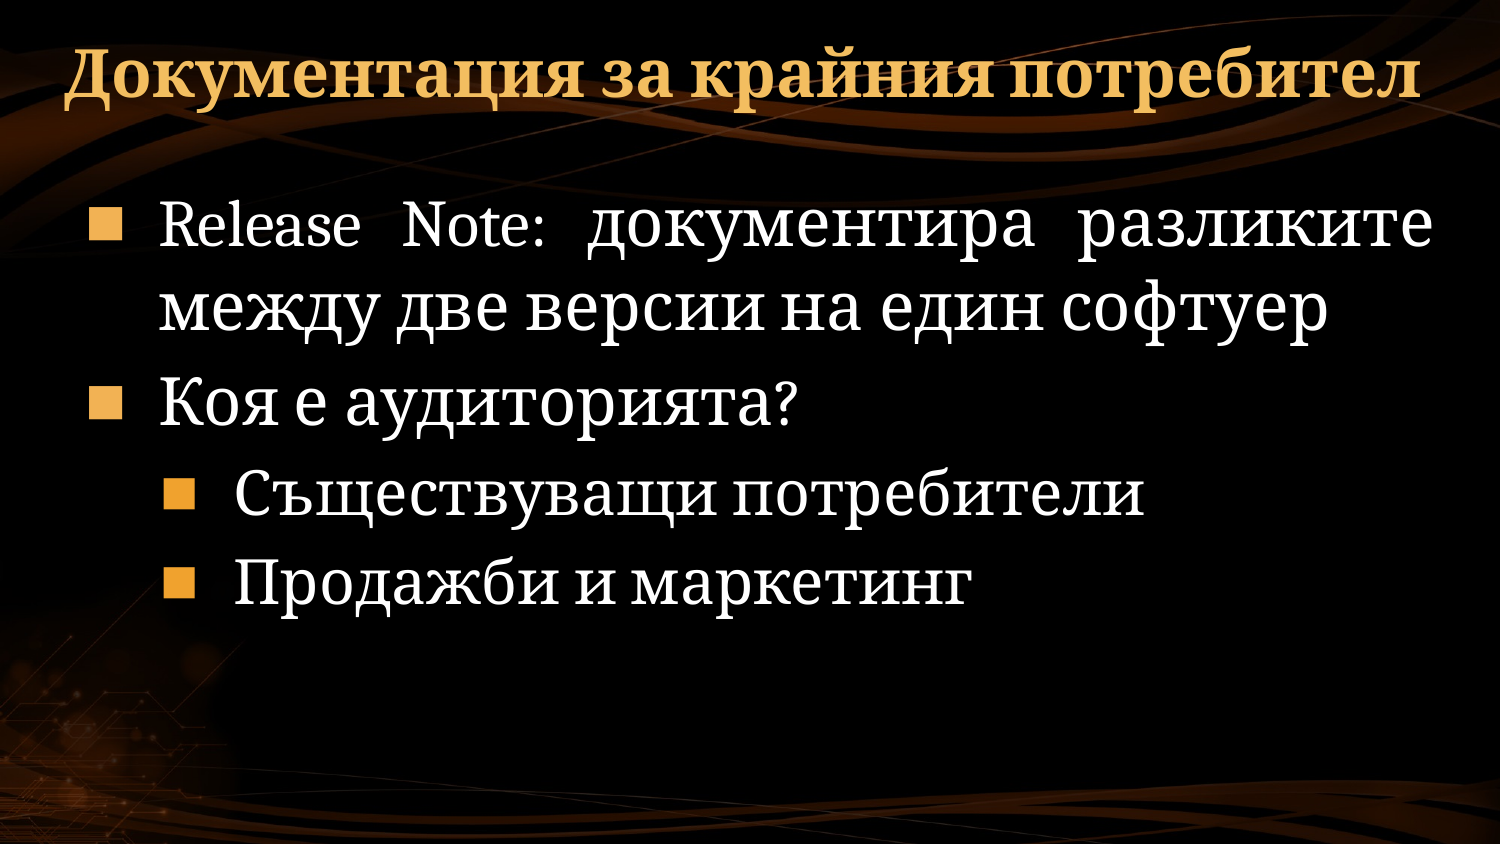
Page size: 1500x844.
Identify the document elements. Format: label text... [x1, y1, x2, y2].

title Документация за крайния потребител [51, 28, 1449, 123]
picture [0, 0, 1500, 844]
list Release Note: документира разликите между две версии на един софтуер Коя е аудиторията? Съществуващи потребители Продажби и маркетинг [51, 171, 1449, 827]
